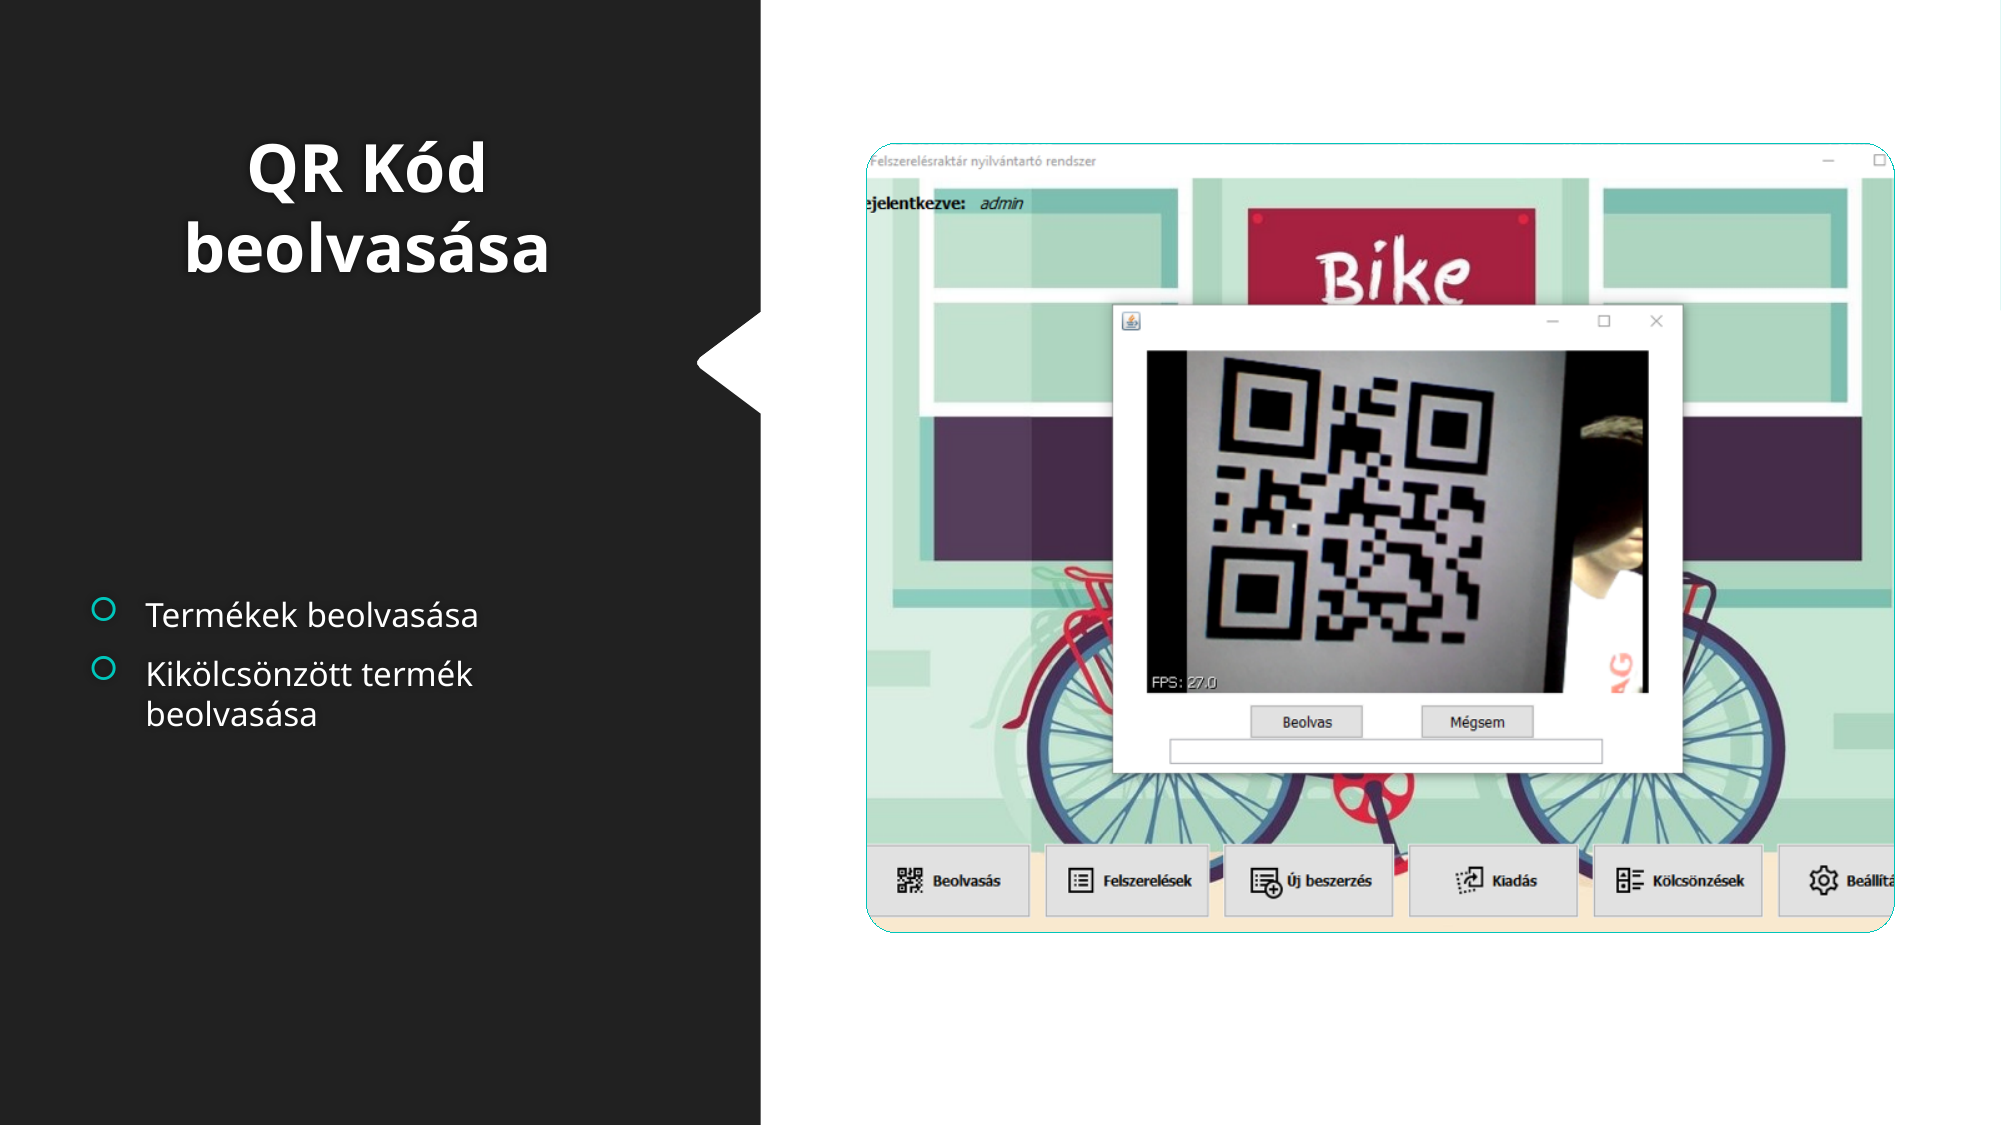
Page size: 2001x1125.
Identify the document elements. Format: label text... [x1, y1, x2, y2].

text_box [698, 0, 2000, 1125]
title QR Kód beolvasása [74, 75, 661, 294]
list Termékek beolvasása Kikölcsönzött termék beolvasása [74, 335, 661, 992]
text_box [0, 0, 762, 1125]
picture [865, 142, 1895, 933]
